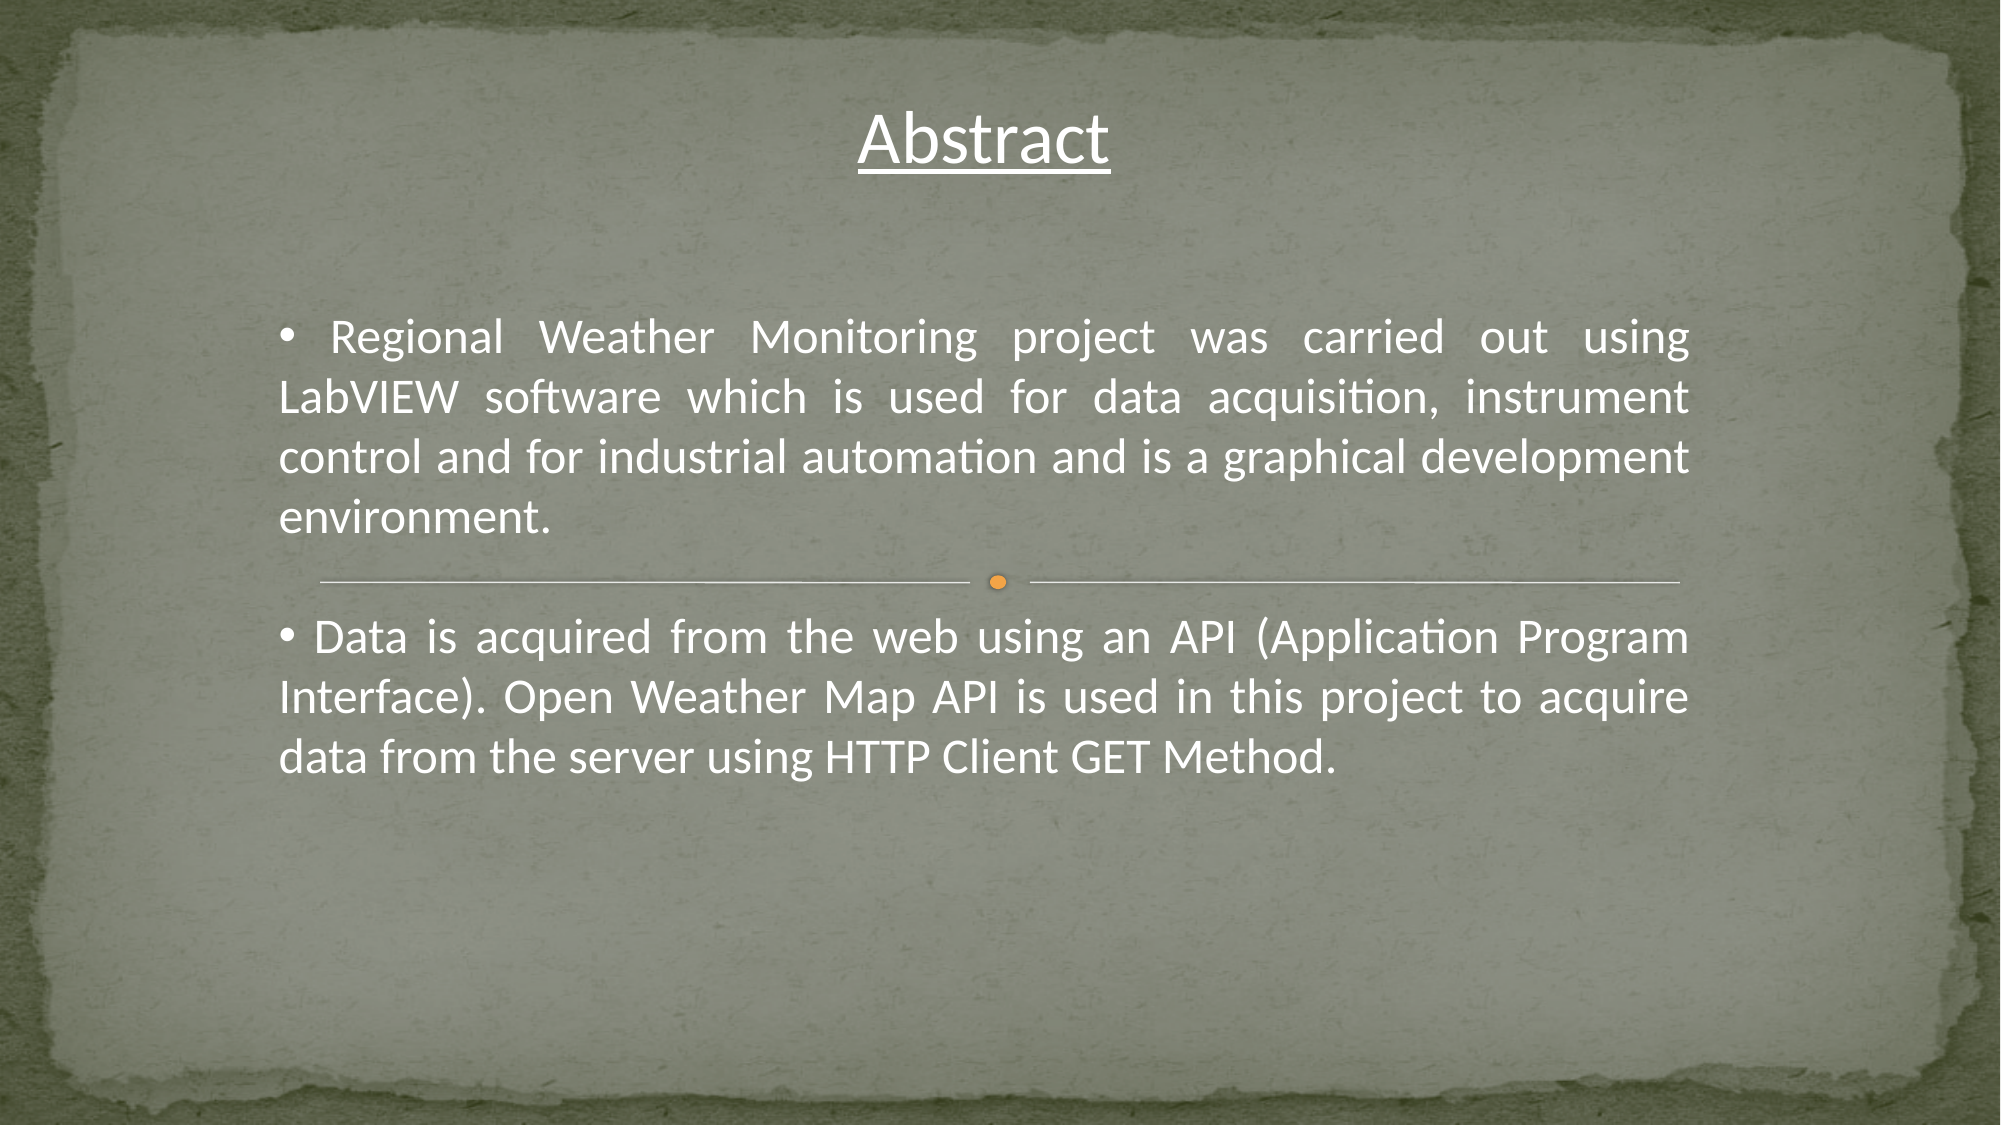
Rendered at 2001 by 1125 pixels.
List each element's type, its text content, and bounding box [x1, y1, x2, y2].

text_box Regional Weather Monitoring project was carried out using LabVIEW software which is used for data acquisition, instrument control and for industrial automation and is a graphical development environment. Data is acquired from the web using an API (Application Program Interface). Open Weather Map API is used in this project to acquire data from the server using HTTP Client GET Method. [263, 296, 1706, 792]
text_box Abstract [842, 81, 1127, 187]
